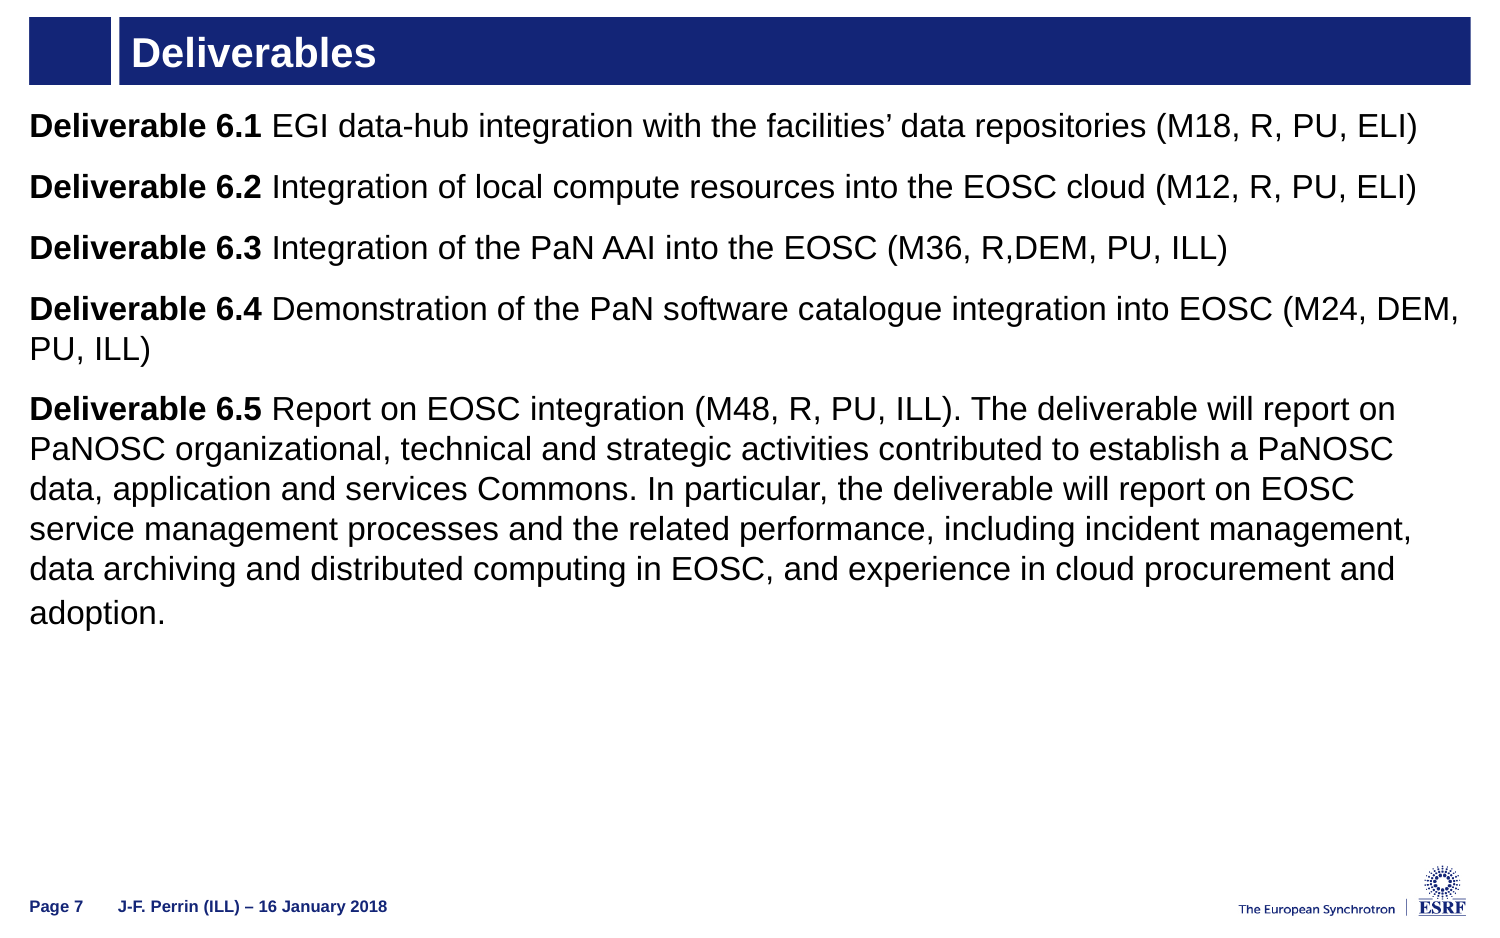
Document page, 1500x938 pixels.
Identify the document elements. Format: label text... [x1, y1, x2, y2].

footer J-F. Perrin (ILL) – 16 January 2018 [117, 886, 1122, 916]
picture [1210, 848, 1500, 938]
title Deliverables [119, 17, 1471, 85]
list Deliverable 6.1 EGI data-hub integration with the facilities’ data repositories (M18, R, PU, ELI) Deliverable 6.2 Integration of local compute resources into the EOSC cloud (M12, R, PU, ELI) Deliverable 6.3 Integration of the PaN AAI into the EOSC (M36, R,DEM, PU, ILL) Deliverable 6.4 Demonstration of the PaN software catalogue integration into EOSC (M24, DEM, PU, ILL) Deliverable 6.5 Report on EOSC integration (M48, R, PU, ILL). The deliverable will report on PaNOSC organizational, technical and strategic activities contributed to establish a PaNOSC data, application and services Commons. In particular, the deliverable will report on EOSC service management processes and the related performance, including incident management, data archiving and distributed computing in EOSC, and experience in cloud procurement and adoption. [29, 104, 1471, 843]
slide_number Page 7 [29, 886, 98, 916]
